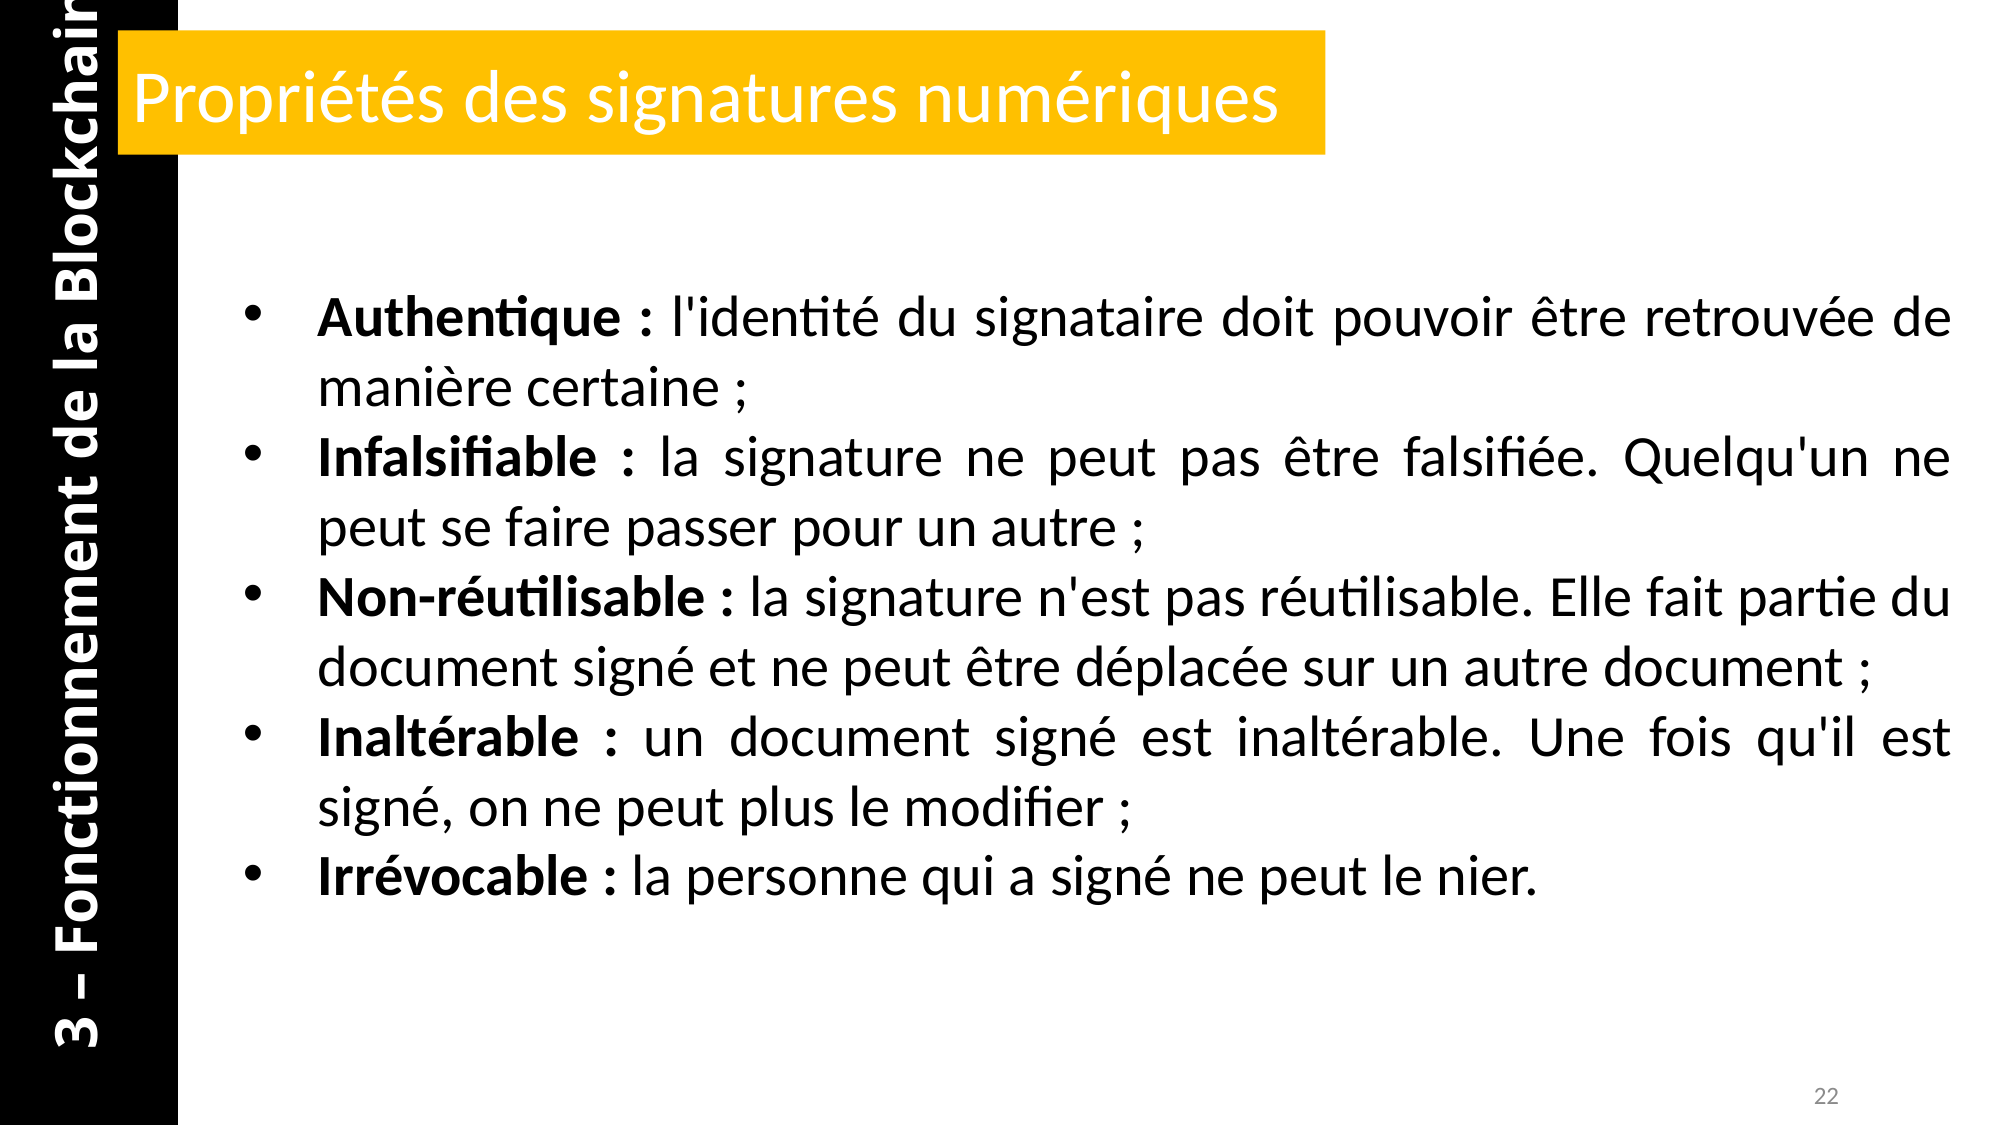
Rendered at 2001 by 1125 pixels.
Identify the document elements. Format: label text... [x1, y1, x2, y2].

text_box Authentique : l'identité du signataire doit pouvoir être retrouvée de manière certaine ; Infalsifiable : la signature ne peut pas être falsifiée. Quelqu'un ne peut se faire passer pour un autre ; Non-réutilisable : la signature n'est pas réutilisable. Elle fait partie du document signé et ne peut être déplacée sur un autre document ; Inaltérable : un document signé est inaltérable. Une fois qu'il est signé, on ne peut plus le modifier ; Irrévocable : la personne qui a signé ne peut le nier. [228, 270, 1968, 915]
text_box [0, 0, 179, 1125]
text_box 3 – Fonctionnement de la Blockchain [32, 0, 117, 1065]
text_box Propriétés des signatures numériques [117, 29, 1326, 156]
slide_number 22 [1404, 1064, 1855, 1125]
